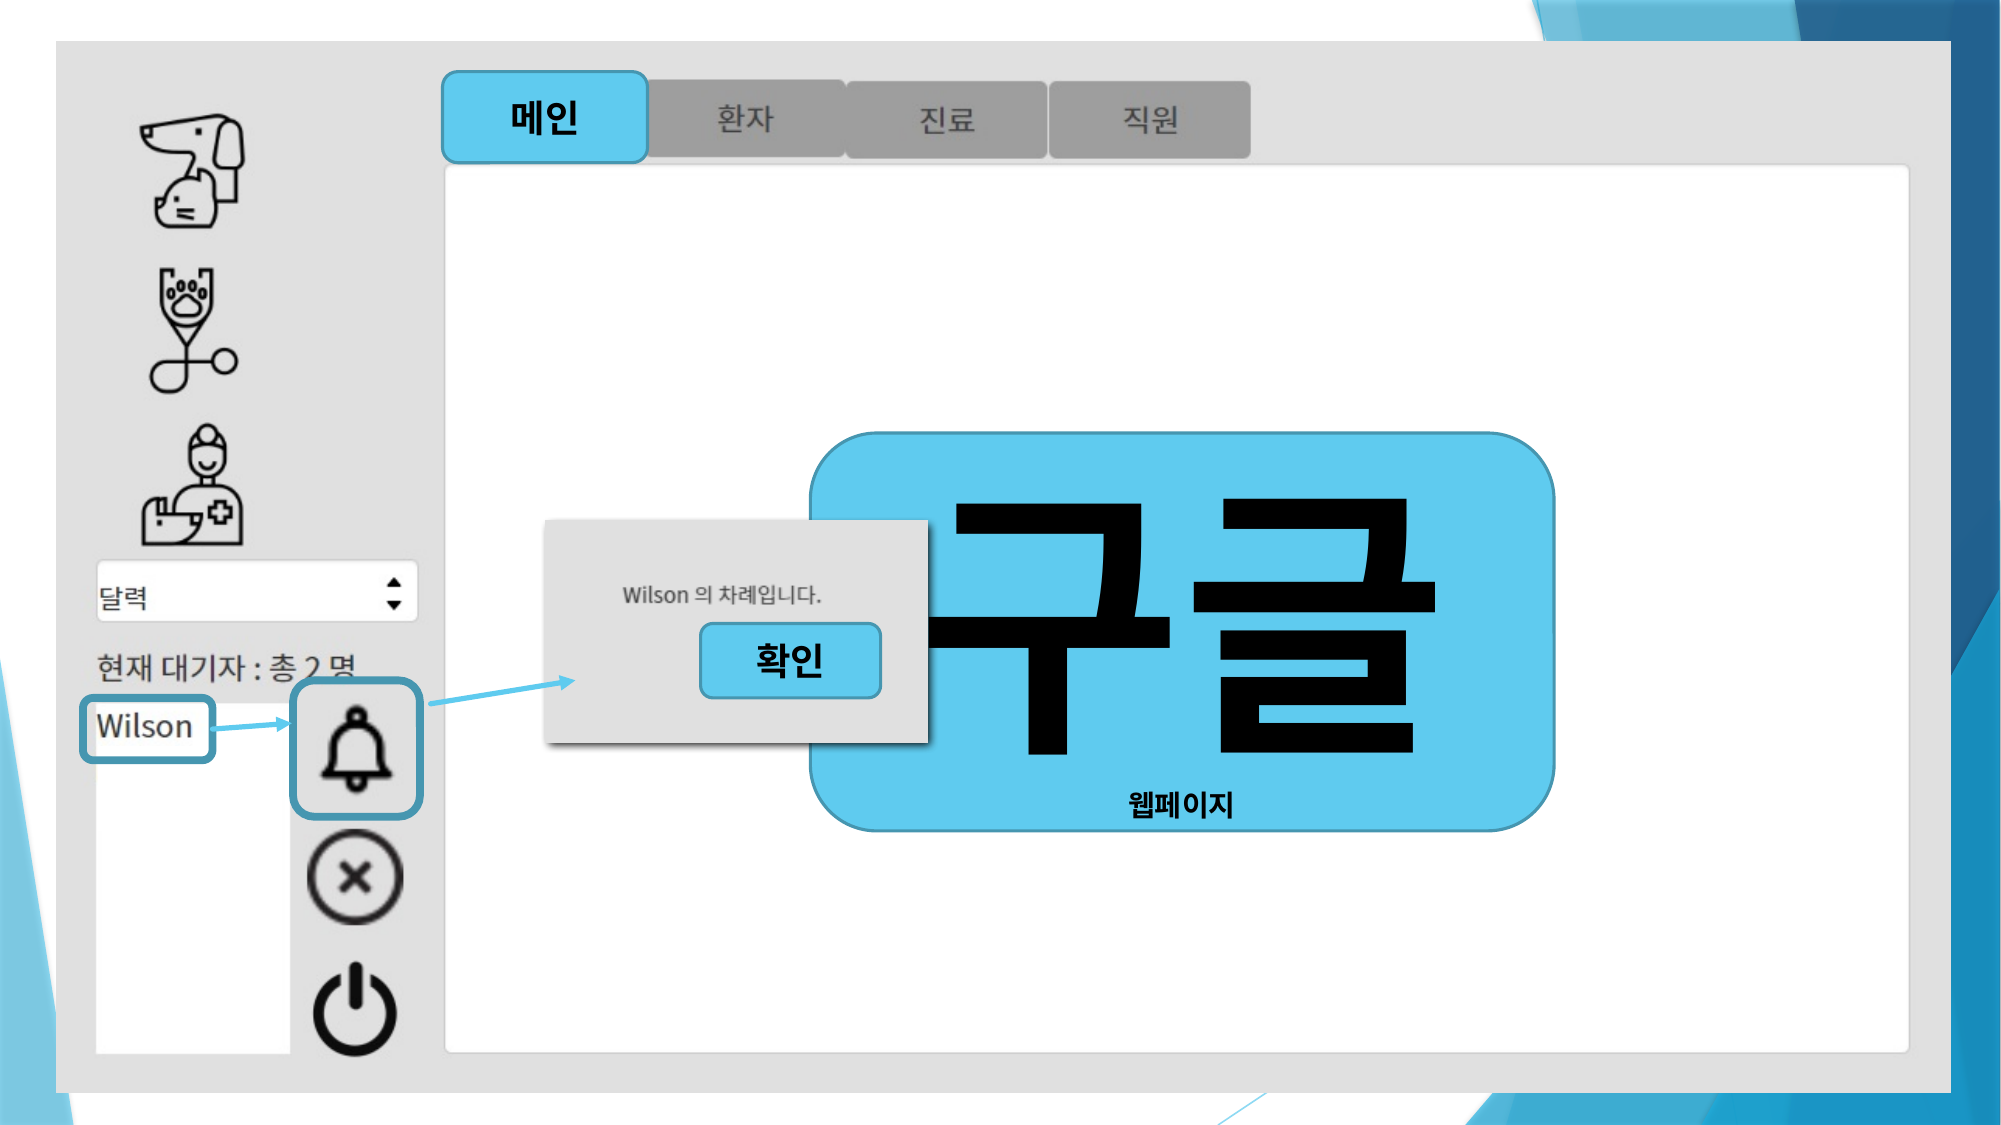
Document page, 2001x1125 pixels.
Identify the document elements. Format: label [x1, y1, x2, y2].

text_box [211, 722, 293, 730]
picture [55, 40, 1951, 1094]
text_box [430, 679, 576, 705]
